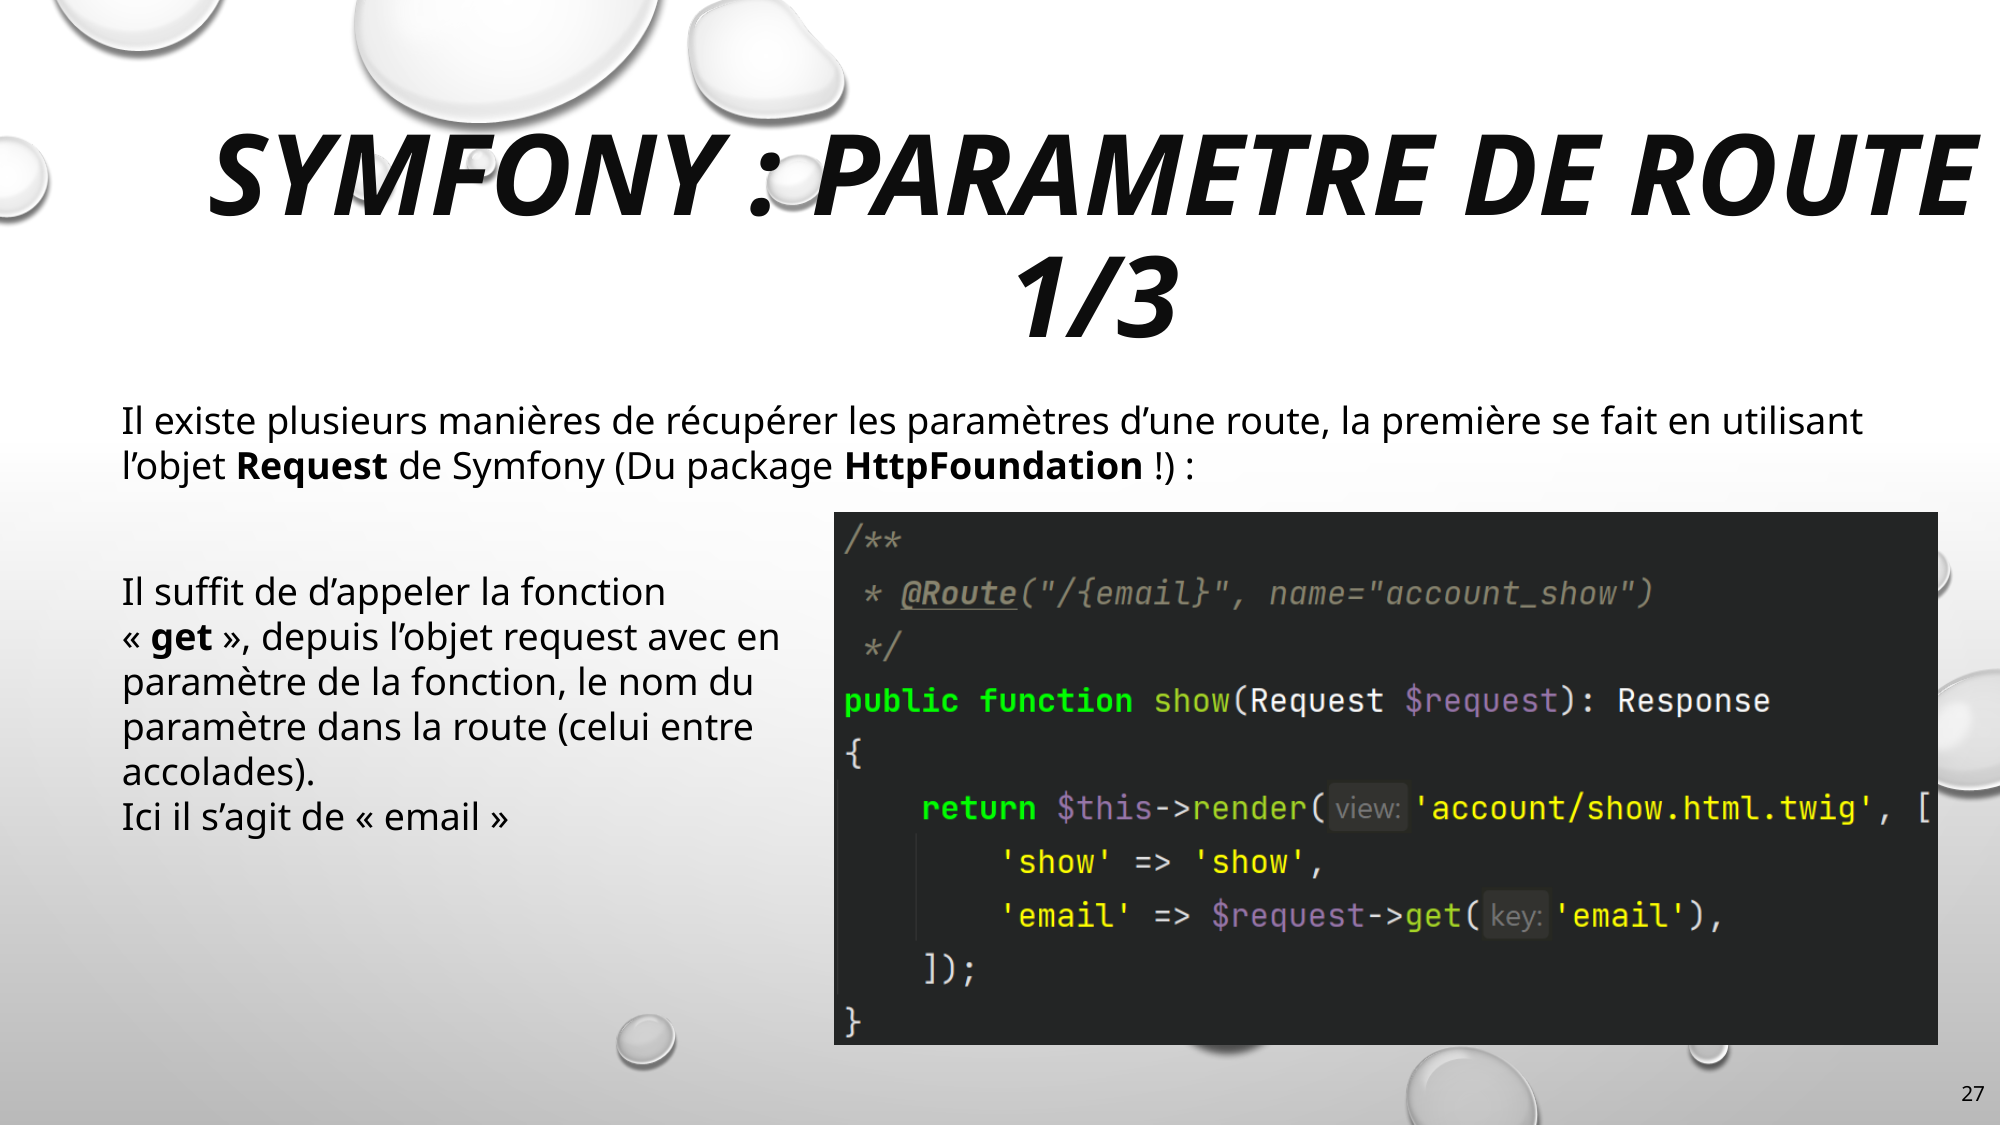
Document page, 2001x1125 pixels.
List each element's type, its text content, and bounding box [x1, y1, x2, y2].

text_box Il suffit de d’appeler la fonction « get », depuis l’objet request avec en paramètre de la fonction, le nom du paramètre dans la route (celui entre accolades). Ici il s’agit de « email » [107, 560, 808, 845]
picture [0, 0, 2000, 1125]
title Symfony : parametre de route 1/3 [187, 208, 2000, 370]
slide_number 27 [1874, 1065, 2000, 1125]
text_box Il existe plusieurs manières de récupérer les paramètres d’une route, la première se fait en utilisant l’objet Request de Symfony (Du package HttpFoundation !) : [106, 389, 1893, 495]
